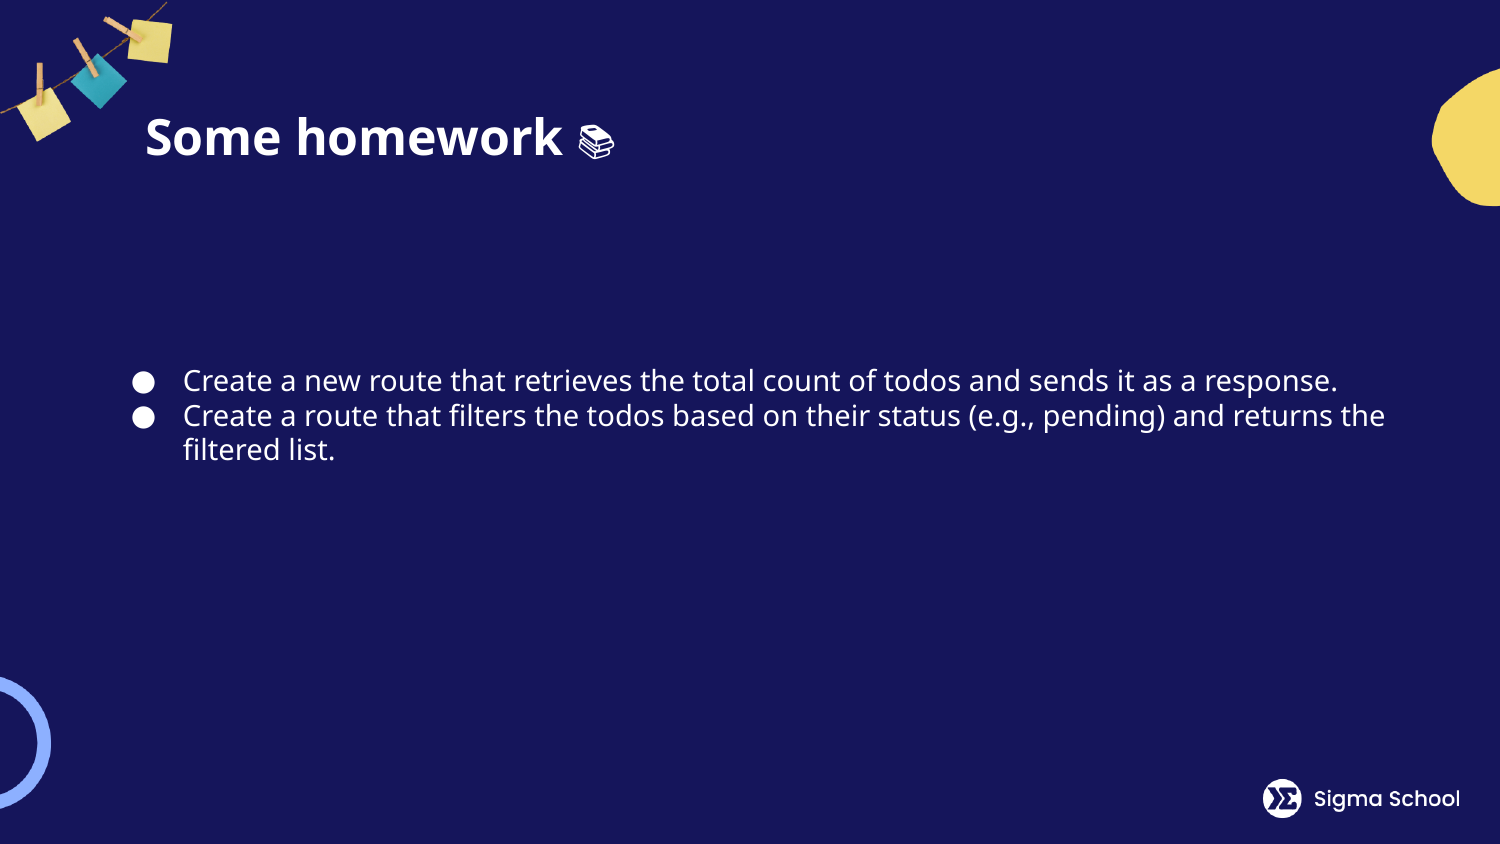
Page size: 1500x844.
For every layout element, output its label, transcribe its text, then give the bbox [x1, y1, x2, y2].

picture [1203, 0, 1500, 844]
title Create a new route that retrieves the total count of todos and sends it as a response. Create a route that filters the todos based on their status (e.g., pending) and returns the filtered list. [92, 346, 1408, 497]
title Some homework 📚 [130, 90, 1398, 262]
picture [0, 0, 232, 844]
